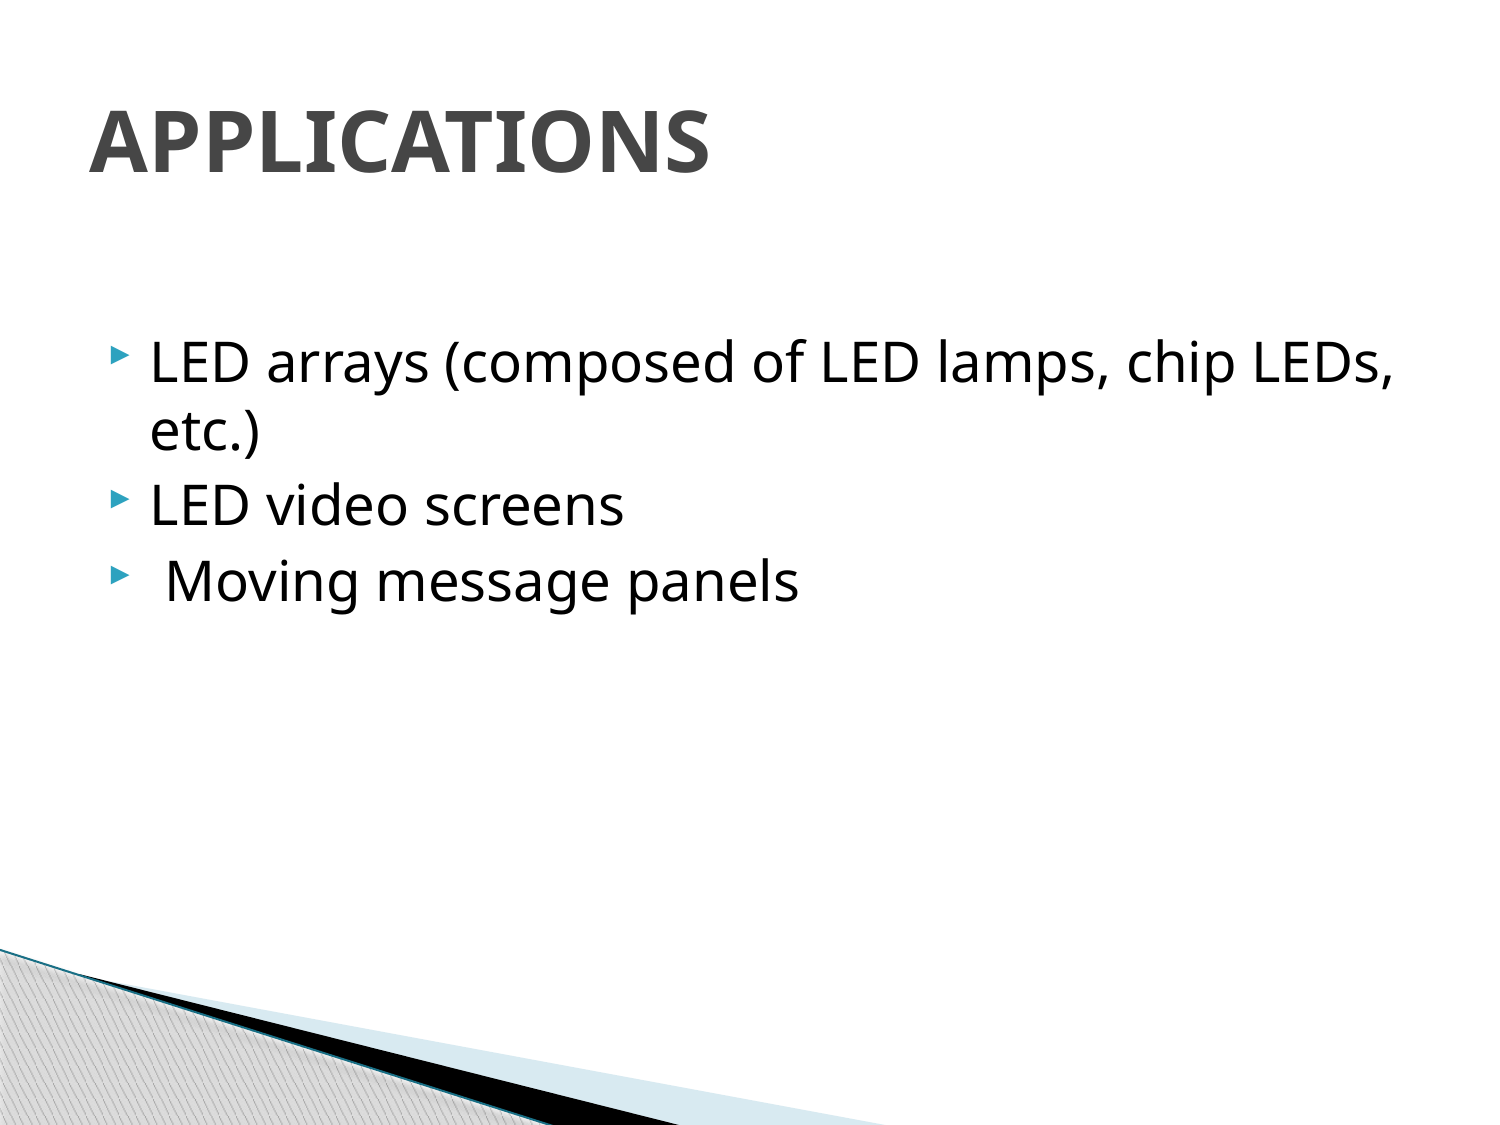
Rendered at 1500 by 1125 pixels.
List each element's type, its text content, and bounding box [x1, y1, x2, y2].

title APPLICATIONS [75, 45, 1425, 233]
list LED arrays (composed of LED lamps, chip LEDs, etc.) LED video screens Moving message panels [75, 243, 1425, 986]
